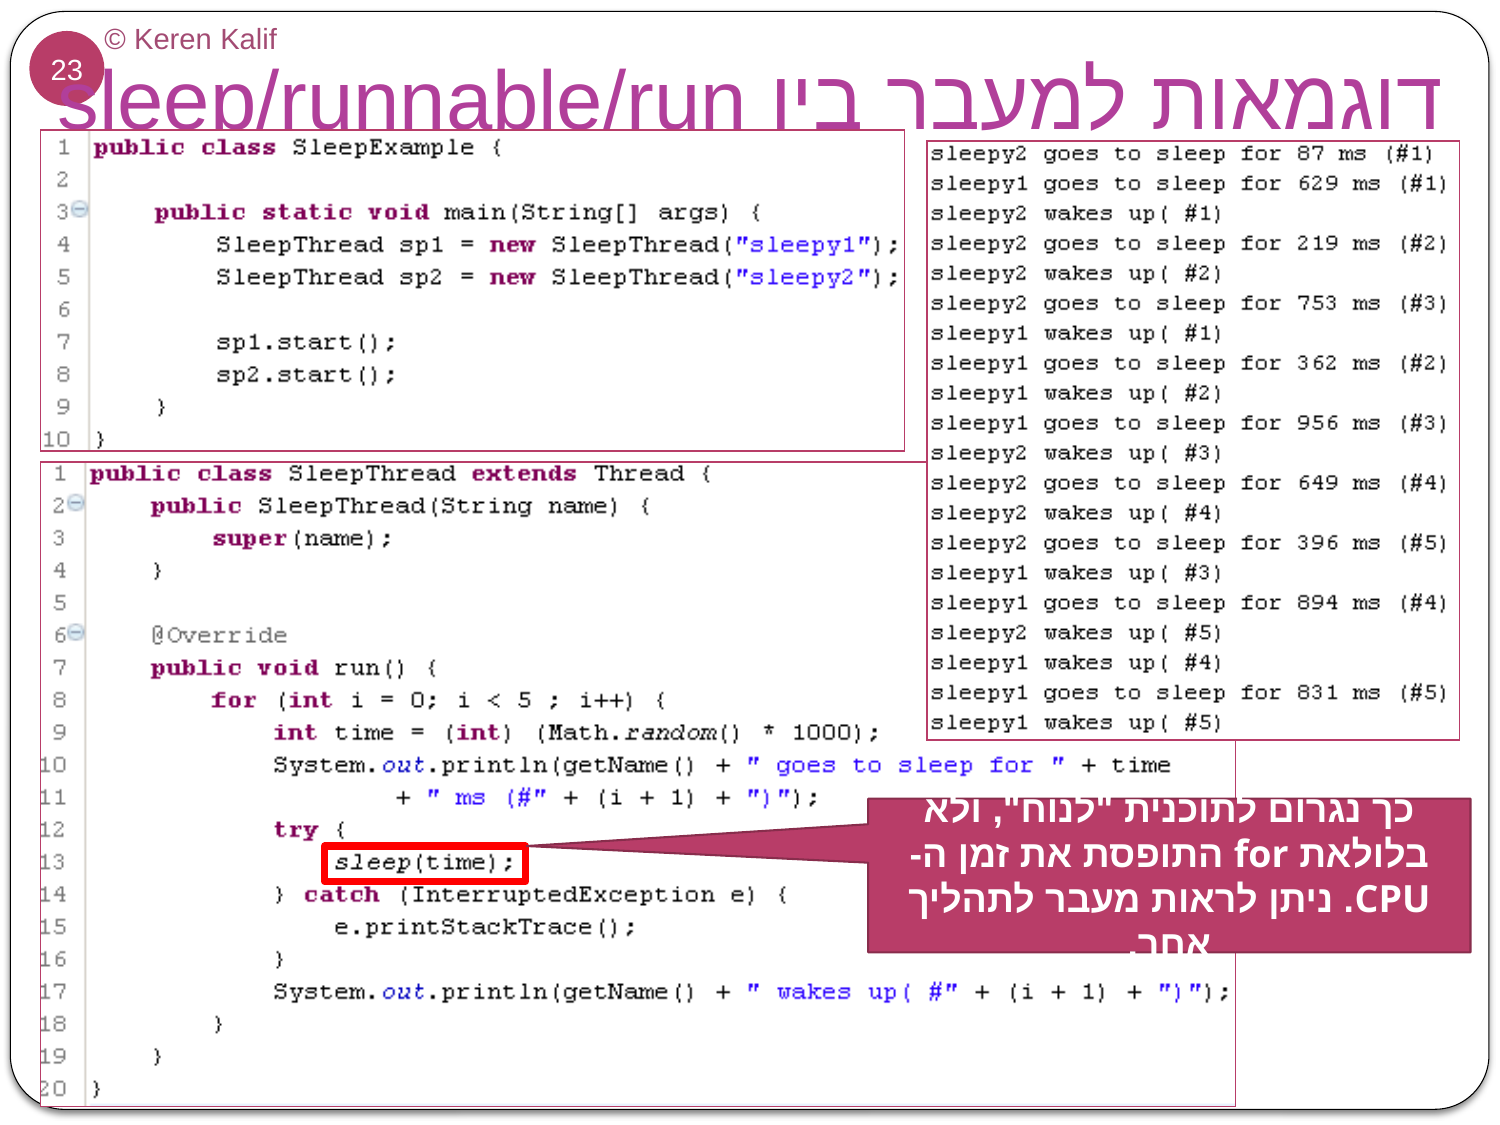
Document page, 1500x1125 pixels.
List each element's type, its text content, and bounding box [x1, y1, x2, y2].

text_box כך נגרום לתוכנית "לנוח", ולא בלולאת for התופסת את זמן ה- CPU. ניתן לראות מעבר לתהליך אחר. [1240, 797, 1472, 954]
title דוגמאות למעבר בין sleep/runnable/run [29, 44, 1460, 162]
picture [40, 141, 1460, 1107]
picture [40, 130, 904, 451]
